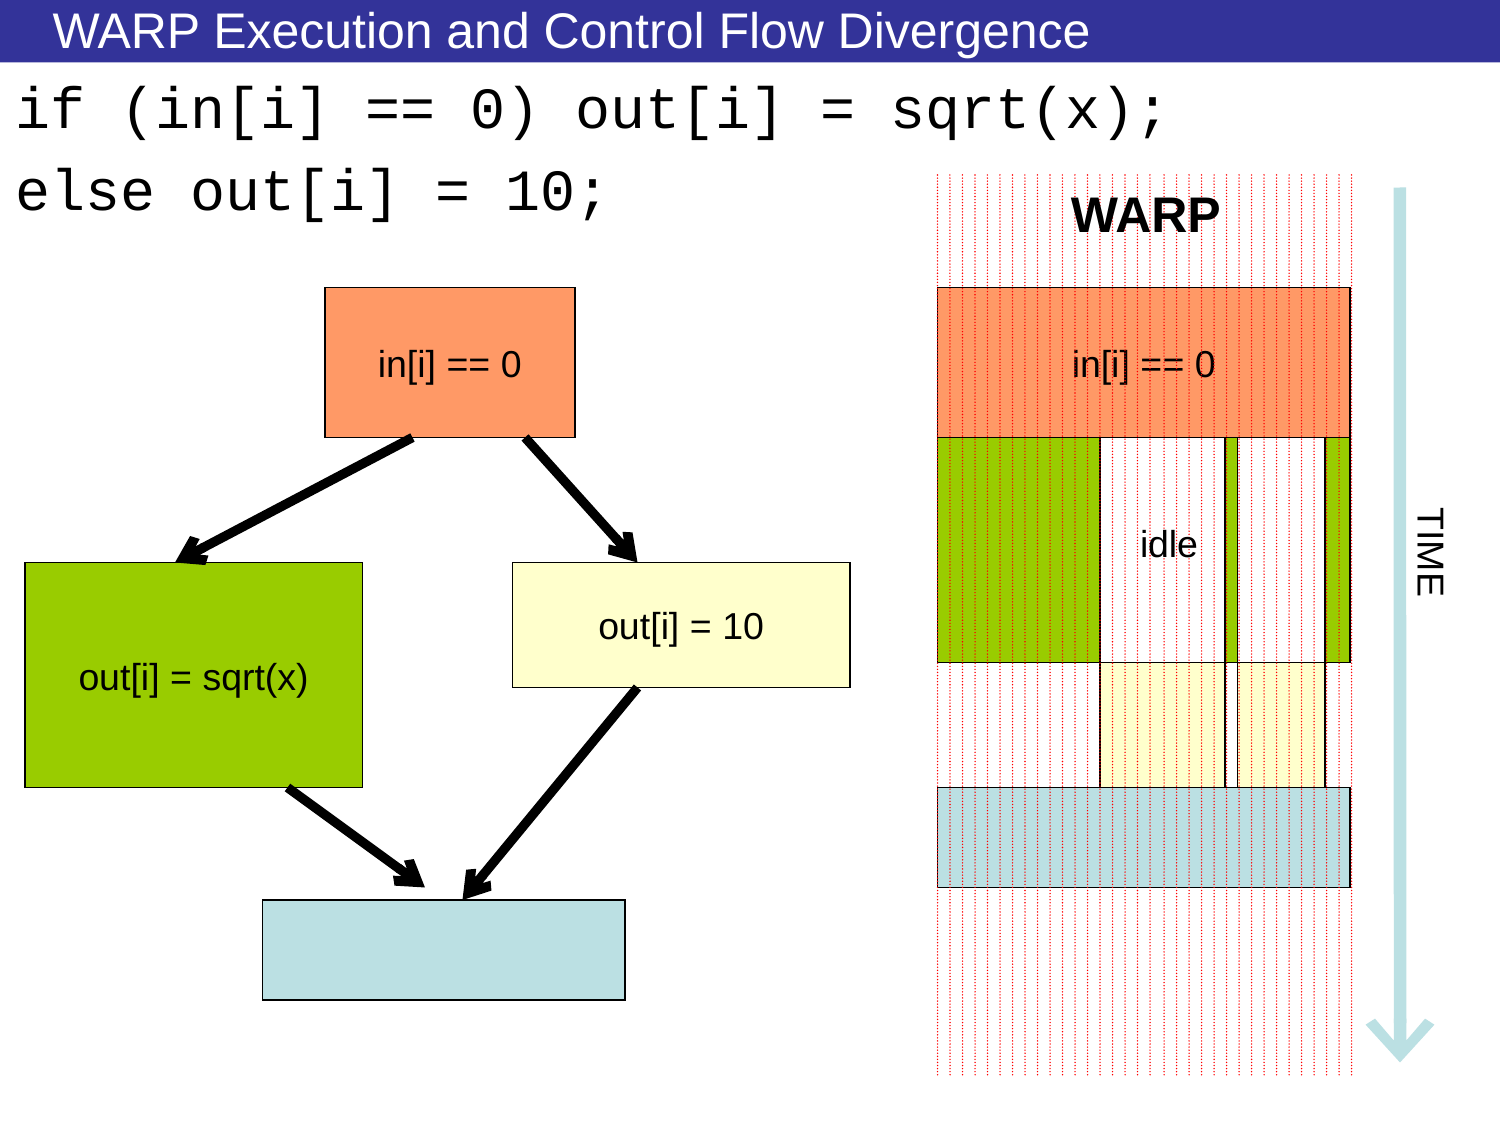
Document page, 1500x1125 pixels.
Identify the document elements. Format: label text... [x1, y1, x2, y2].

text_box out[i] = 10 [512, 562, 850, 688]
text_box [462, 687, 638, 900]
text_box in[i] == 0 [937, 287, 1350, 438]
text_box [262, 900, 625, 1000]
text_box in[i] == 0 [324, 287, 575, 438]
text_box [174, 437, 413, 563]
text_box idle [1125, 512, 1213, 573]
text_box [1388, 187, 1412, 1063]
list if (in[i] == 0) out[i] = sqrt(x); else out[i] = 10; [0, 62, 1500, 1125]
text_box out[i] = sqrt(x) [24, 562, 363, 788]
text_box [524, 437, 638, 563]
text_box [287, 787, 425, 888]
title WARP Execution and Control Flow Divergence [37, 7, 1426, 51]
text_box [937, 787, 1350, 888]
text_box TIME [1402, 492, 1463, 613]
text_box WARP [1056, 175, 1236, 251]
text_box [937, 437, 1100, 663]
text_box [1100, 662, 1225, 787]
